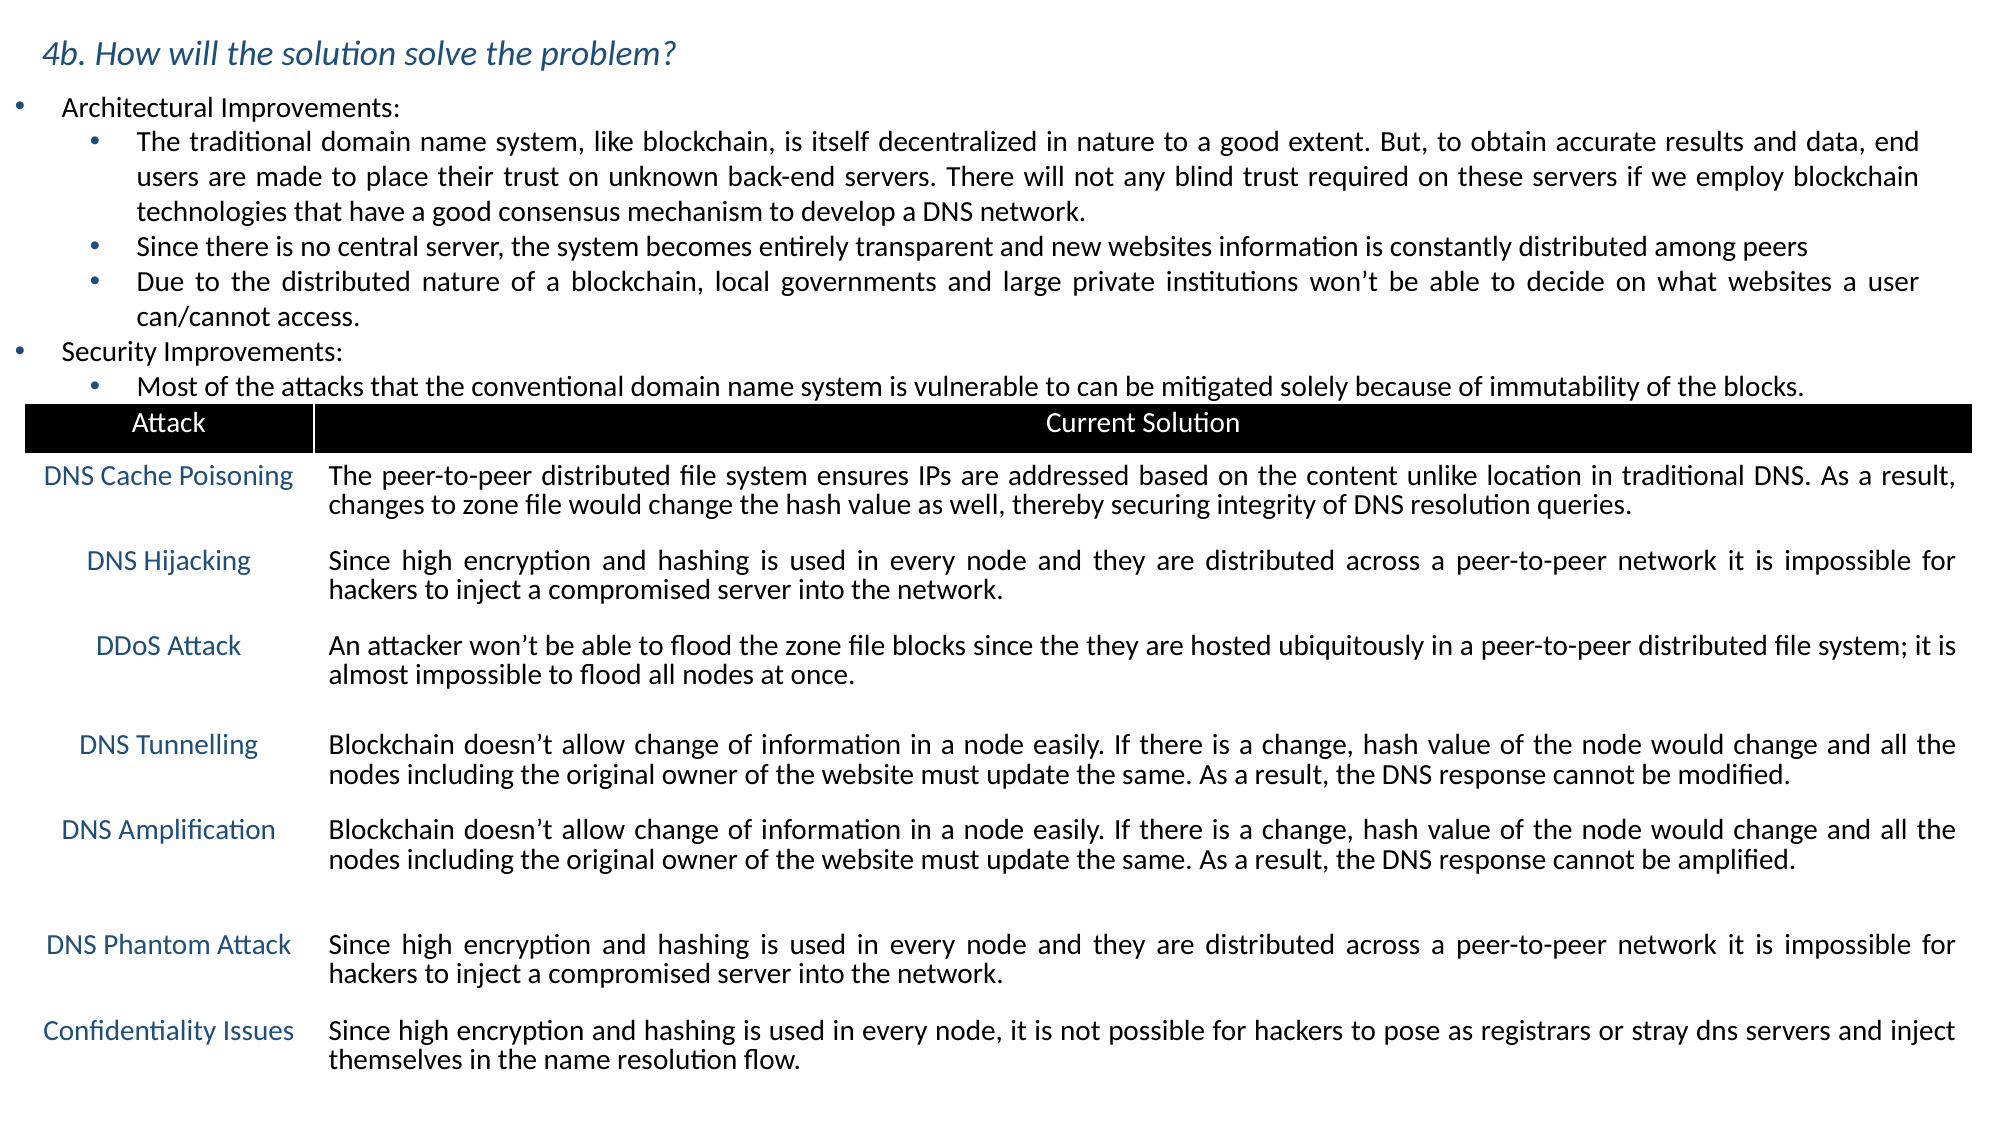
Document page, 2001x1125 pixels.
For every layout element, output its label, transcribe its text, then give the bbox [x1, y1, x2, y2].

table_cell The peer-to-peer distributed file system ensures IPs are addressed based on the content unlike location in traditional DNS. As a result, changes to zone file would change the hash value as well, thereby securing integrity of DNS resolution queries. [315, 459, 1972, 540]
table_cell DNS Tunnelling [25, 726, 313, 809]
table_header Attack [25, 404, 313, 453]
text_box 4b. How will the solution solve the problem? [26, 22, 693, 80]
table_cell DNS Amplification [25, 811, 313, 924]
table_cell DNS Phantom Attack [25, 926, 313, 1010]
table_cell Blockchain doesn’t allow change of information in a node easily. If there is a change, hash value of the node would change and all the nodes including the original owner of the website must update the same. As a result, the DNS response cannot be amplified. [315, 811, 1972, 924]
table_cell Blockchain doesn’t allow change of information in a node easily. If there is a change, hash value of the node would change and all the nodes including the original owner of the website must update the same. As a result, the DNS response cannot be modified. [315, 726, 1972, 809]
table_cell Since high encryption and hashing is used in every node and they are distributed across a peer-to-peer network it is impossible for hackers to inject a compromised server into the network. [315, 542, 1972, 625]
table_cell Since high encryption and hashing is used in every node, it is not possible for hackers to pose as registrars or stray dns servers and inject themselves in the name resolution flow. [315, 1012, 1972, 1095]
table_cell DDoS Attack [25, 627, 313, 724]
table_cell DNS Cache Poisoning [25, 459, 313, 540]
table_cell An attacker won’t be able to flood the zone file blocks since the they are hosted ubiquitously in a peer-to-peer distributed file system; it is almost impossible to flood all nodes at once. [315, 627, 1972, 724]
table_cell DNS Hijacking [25, 542, 313, 625]
text_box Architectural Improvements: The traditional domain name system, like blockchain, is itself decentralized in nature to a good extent. But, to obtain accurate results and data, end users are made to place their trust on unknown back-end servers. There will not any blind trust required on these servers if we employ blockchain technologies that have a good consensus mechanism to develop a DNS network. Since there is no central server, the system becomes entirely transparent and new websites information is constantly distributed among peers Due to the distributed nature of a blockchain, local governments and large private institutions won’t be able to decide on what websites a user can/cannot access. Security Improvements: Most of the attacks that the conventional domain name system is vulnerable to can be mitigated solely because of immutability of the blocks. [0, 80, 1936, 445]
table_header Current Solution [315, 404, 1972, 453]
table_cell Since high encryption and hashing is used in every node and they are distributed across a peer-to-peer network it is impossible for hackers to inject a compromised server into the network. [315, 926, 1972, 1010]
table_cell Confidentiality Issues [25, 1012, 313, 1095]
